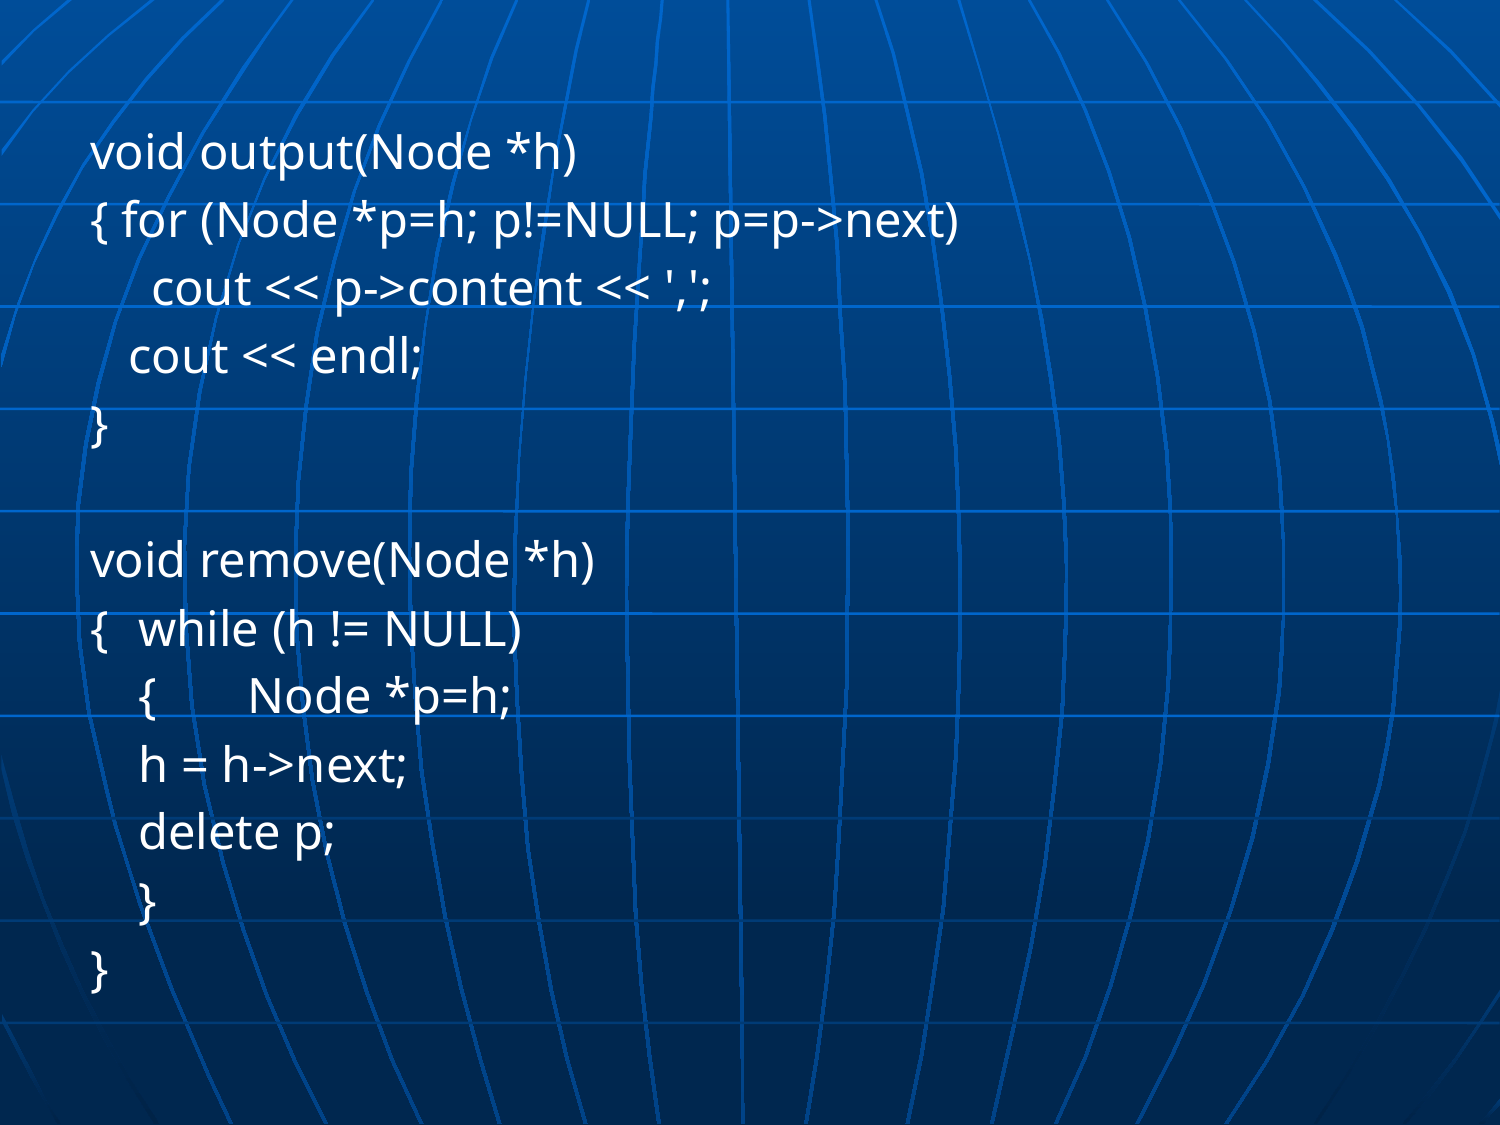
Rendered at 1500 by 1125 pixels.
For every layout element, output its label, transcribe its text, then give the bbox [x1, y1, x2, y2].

list void output(Node *h) { for (Node *p=h; p!=NULL; p=p->next) cout << p->content << ','; cout << endl; } void remove(Node *h) { while (h != NULL) { Node *p=h; h = h->next; delete p; } } [75, 113, 1425, 1006]
